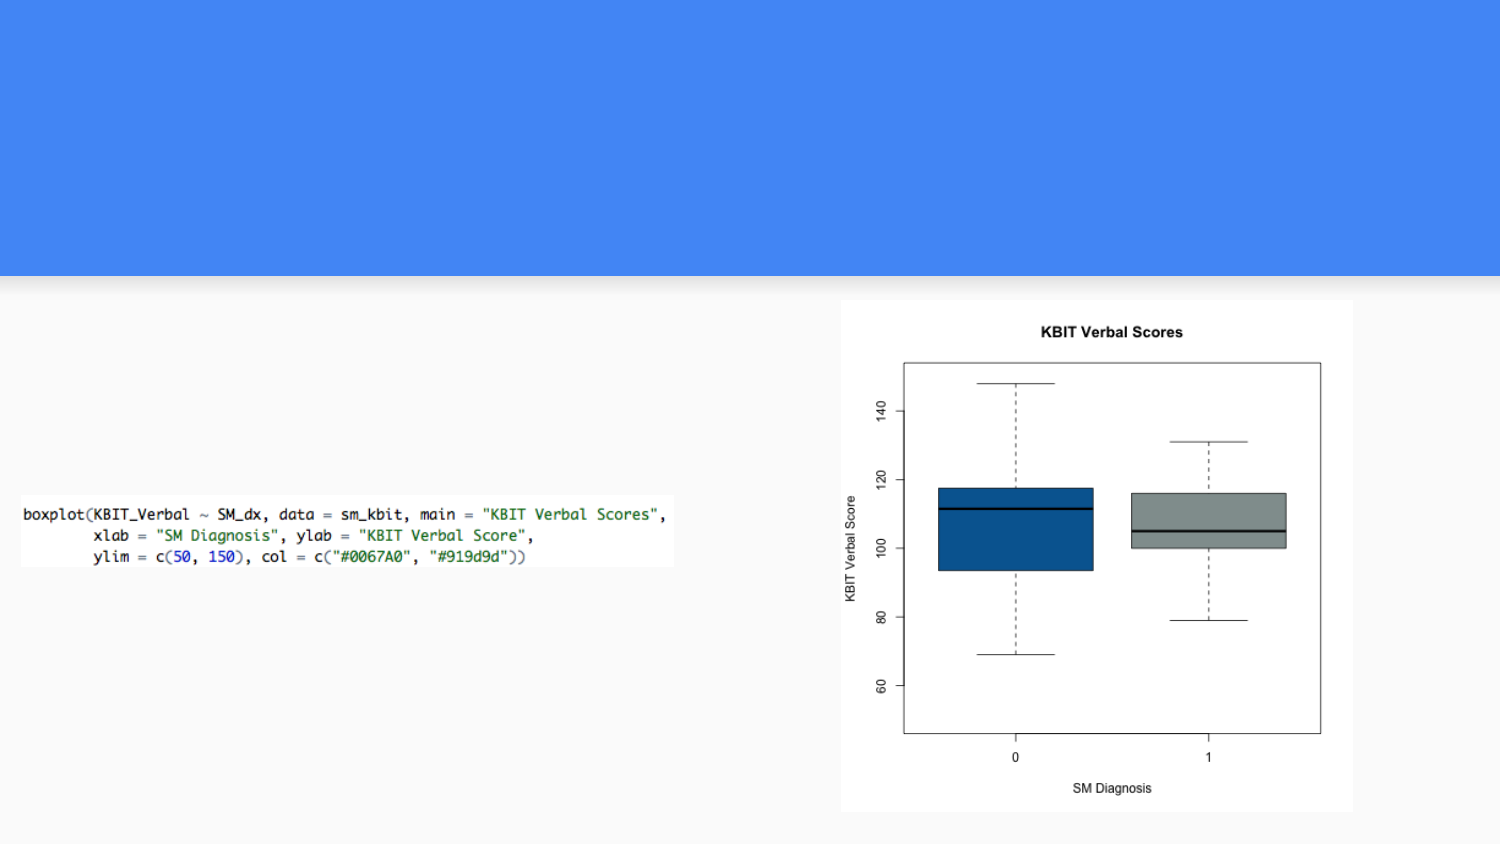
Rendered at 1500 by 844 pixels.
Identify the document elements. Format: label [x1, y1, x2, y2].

picture [20, 495, 674, 567]
picture [840, 300, 1353, 813]
